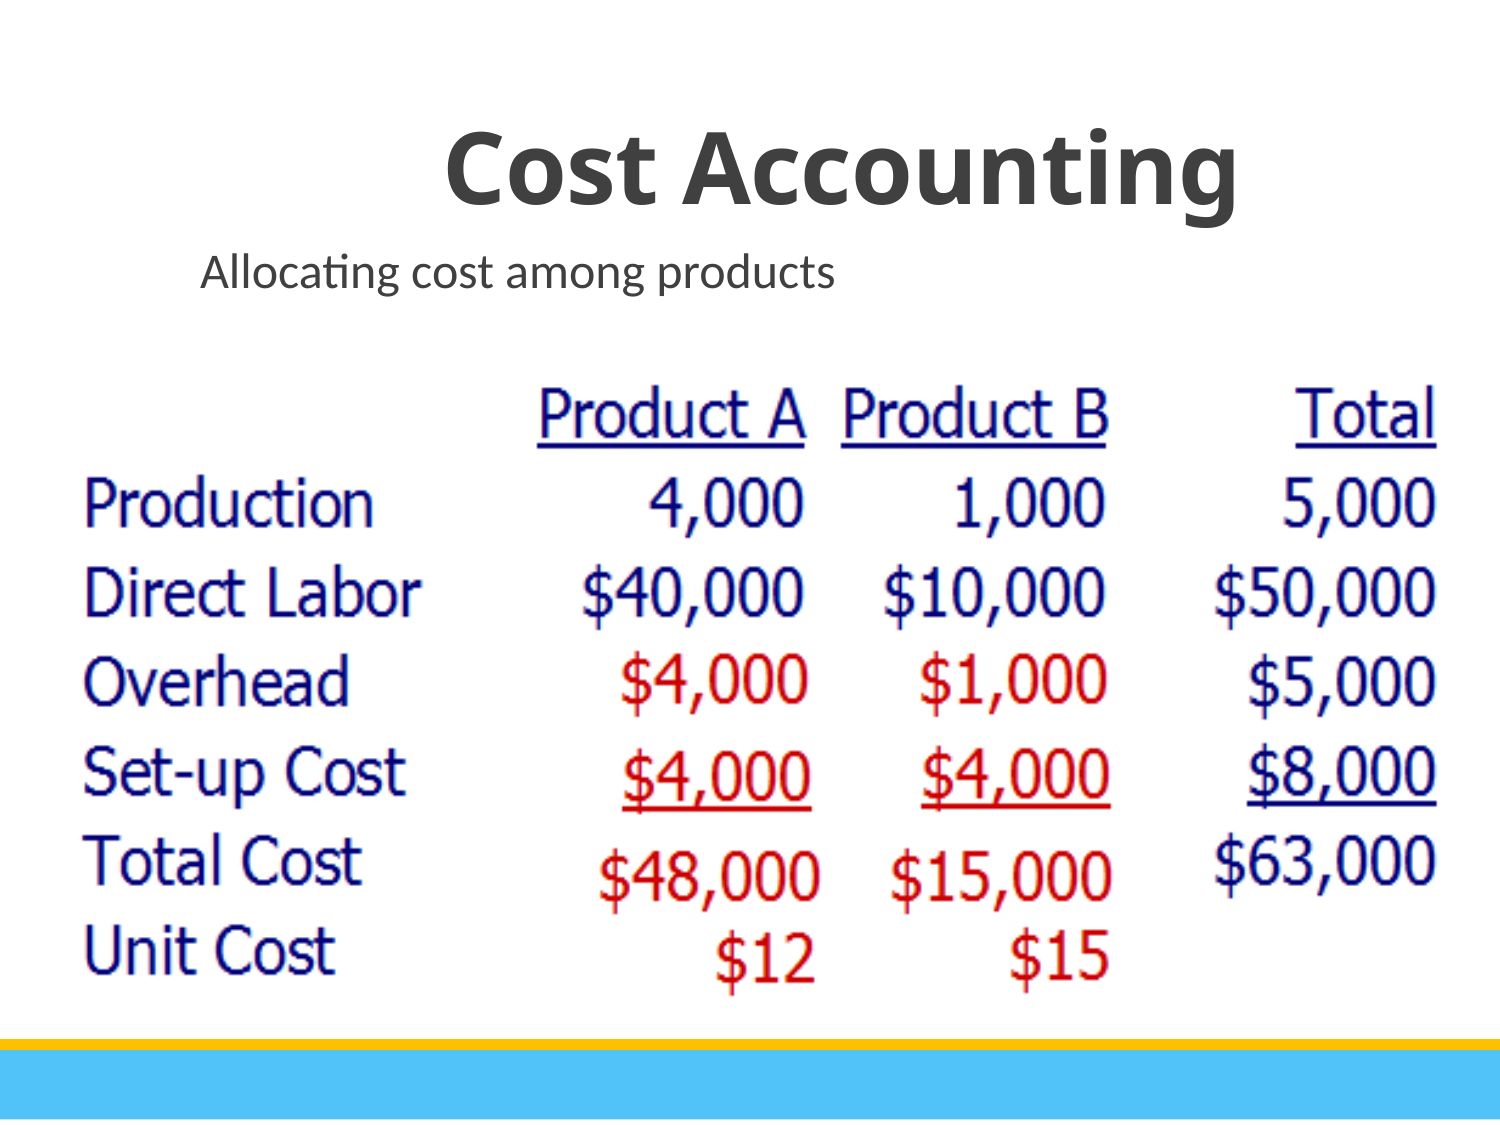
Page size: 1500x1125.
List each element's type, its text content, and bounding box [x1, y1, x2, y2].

picture [70, 362, 1450, 1000]
title Cost Accounting [184, 45, 1500, 233]
list Allocating cost among products [200, 237, 1500, 1025]
